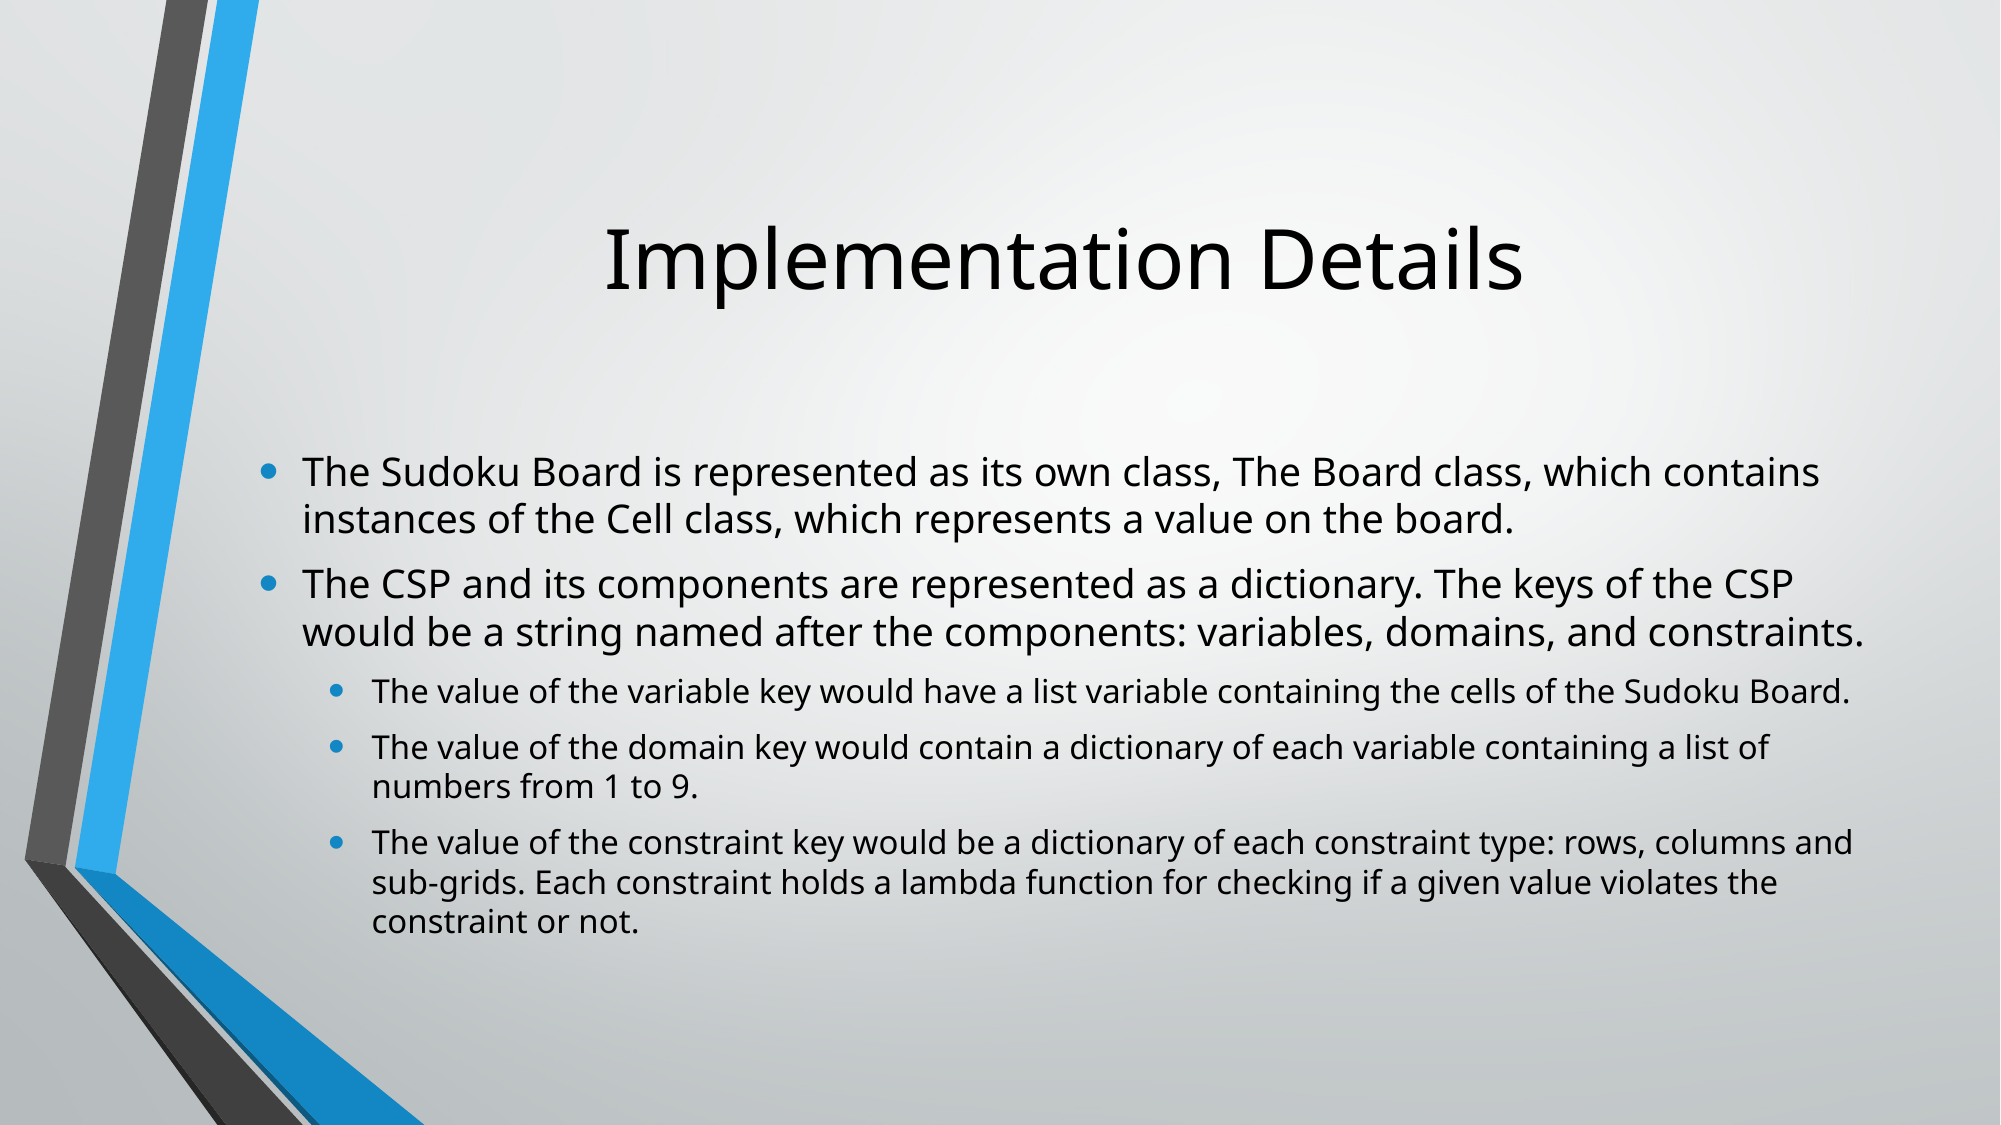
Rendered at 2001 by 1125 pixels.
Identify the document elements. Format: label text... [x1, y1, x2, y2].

title Implementation Details [243, 112, 1887, 400]
list The Sudoku Board is represented as its own class, The Board class, which contains instances of the Cell class, which represents a value on the board. The CSP and its components are represented as a dictionary. The keys of the CSP would be a string named after the components: variables, domains, and constraints. The value of the variable key would have a list variable containing the cells of the Sudoku Board. The value of the domain key would contain a dictionary of each variable containing a list of numbers from 1 to 9. The value of the constraint key would be a dictionary of each constraint type: rows, columns and sub-grids. Each constraint holds a lambda function for checking if a given value violates the constraint or not. [243, 437, 1887, 950]
